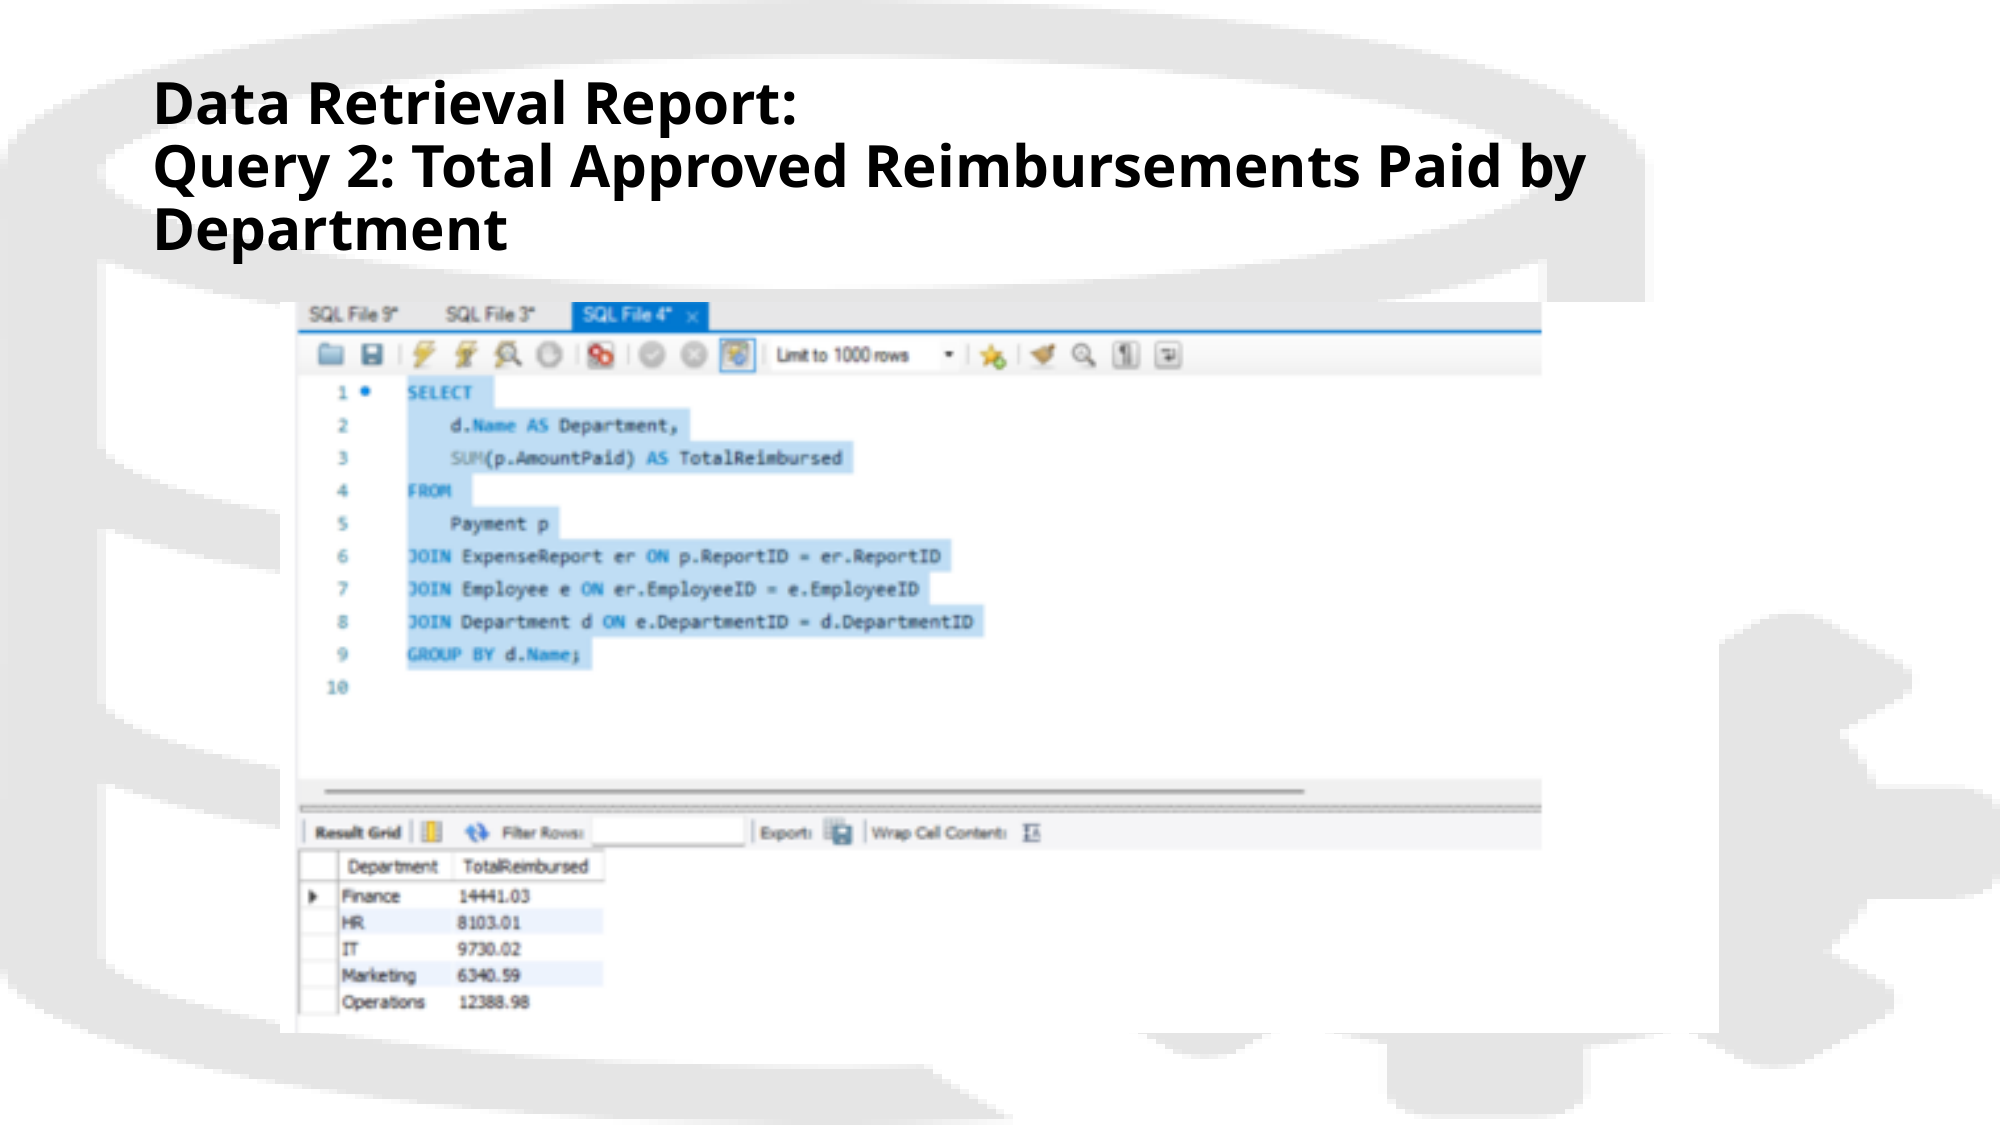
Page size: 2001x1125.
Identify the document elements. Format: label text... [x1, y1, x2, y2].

title Data Retrieval Report: Query 2: Total Approved Reimbursements Paid by Department [137, 59, 1863, 278]
picture [280, 302, 1720, 1033]
